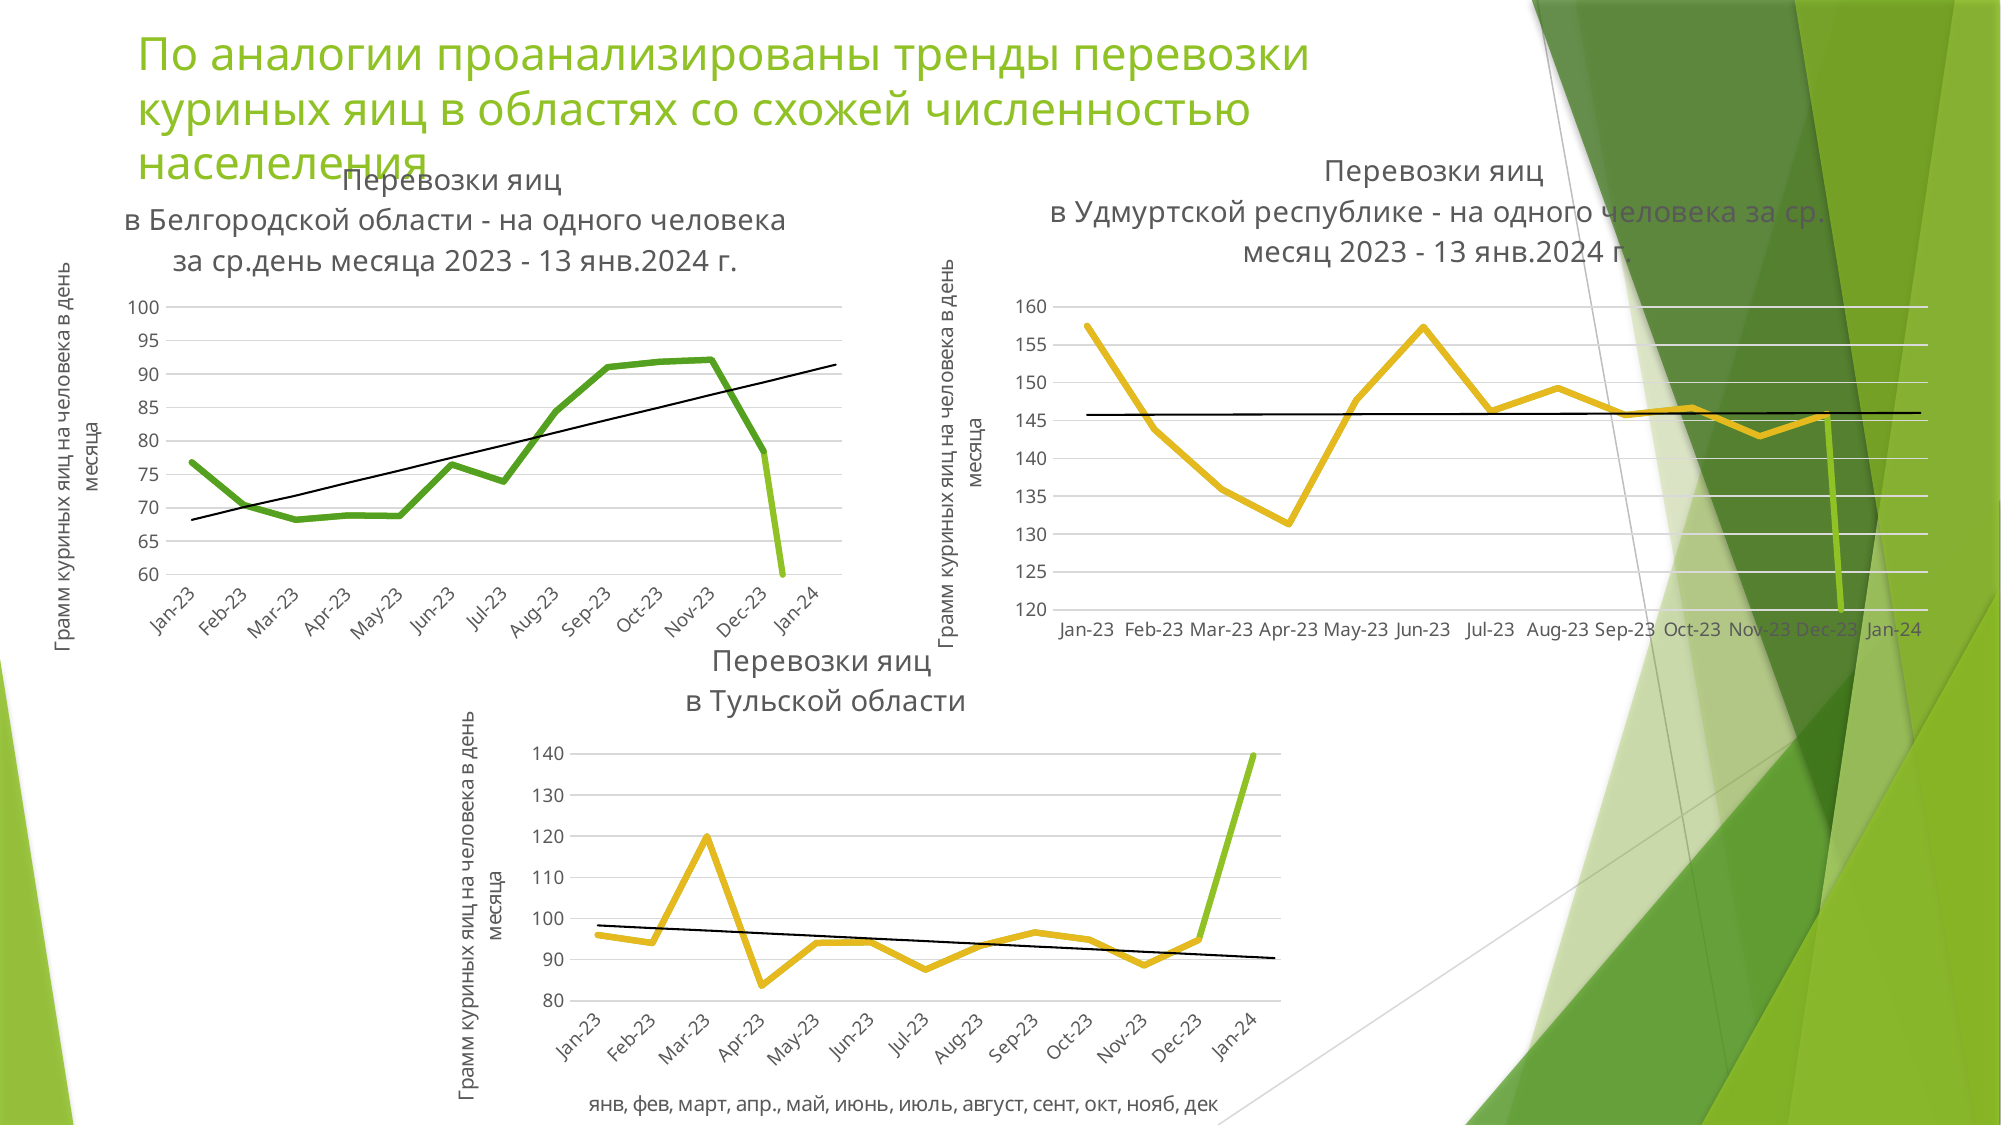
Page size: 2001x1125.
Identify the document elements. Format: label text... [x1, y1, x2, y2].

title По аналогии проанализированы тренды перевозки куриных яиц в областях со схожей численностью населеления [122, 16, 1533, 234]
chart [14, 124, 1950, 1125]
